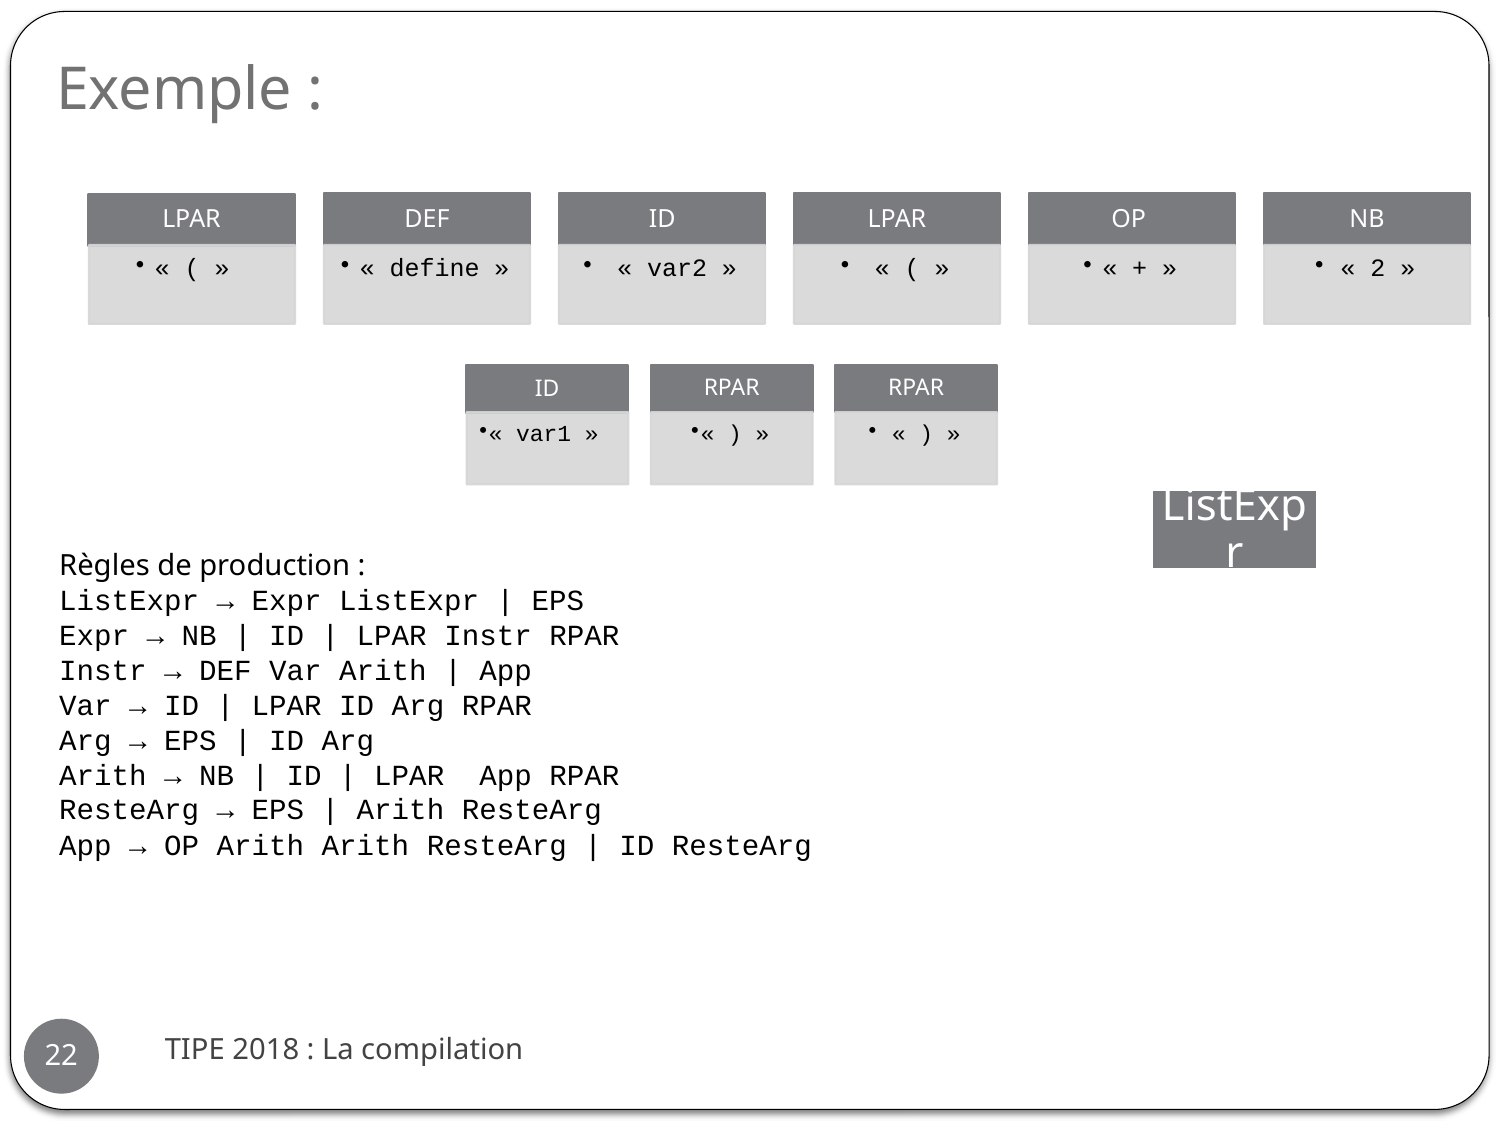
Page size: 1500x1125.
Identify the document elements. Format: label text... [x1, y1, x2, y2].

footer TIPE 2018 : La compilation [150, 1012, 800, 1088]
text_box Exemple : [41, 42, 1483, 137]
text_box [88, 46, 1471, 528]
text_box Règles de production : ListExpr → Expr ListExpr | EPS Expr → NB | ID | LPAR Instr RPAR Instr → DEF Var Arith | App Var → ID | LPAR ID Arg RPAR Arg → EPS | ID Arg Arith → NB | ID | LPAR App RPAR ResteArg → EPS | Arith ResteArg App → OP Arith Arith ResteArg | ID ResteArg [44, 538, 1108, 904]
slide_number 22 [23, 1018, 99, 1094]
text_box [1151, 536, 1318, 616]
